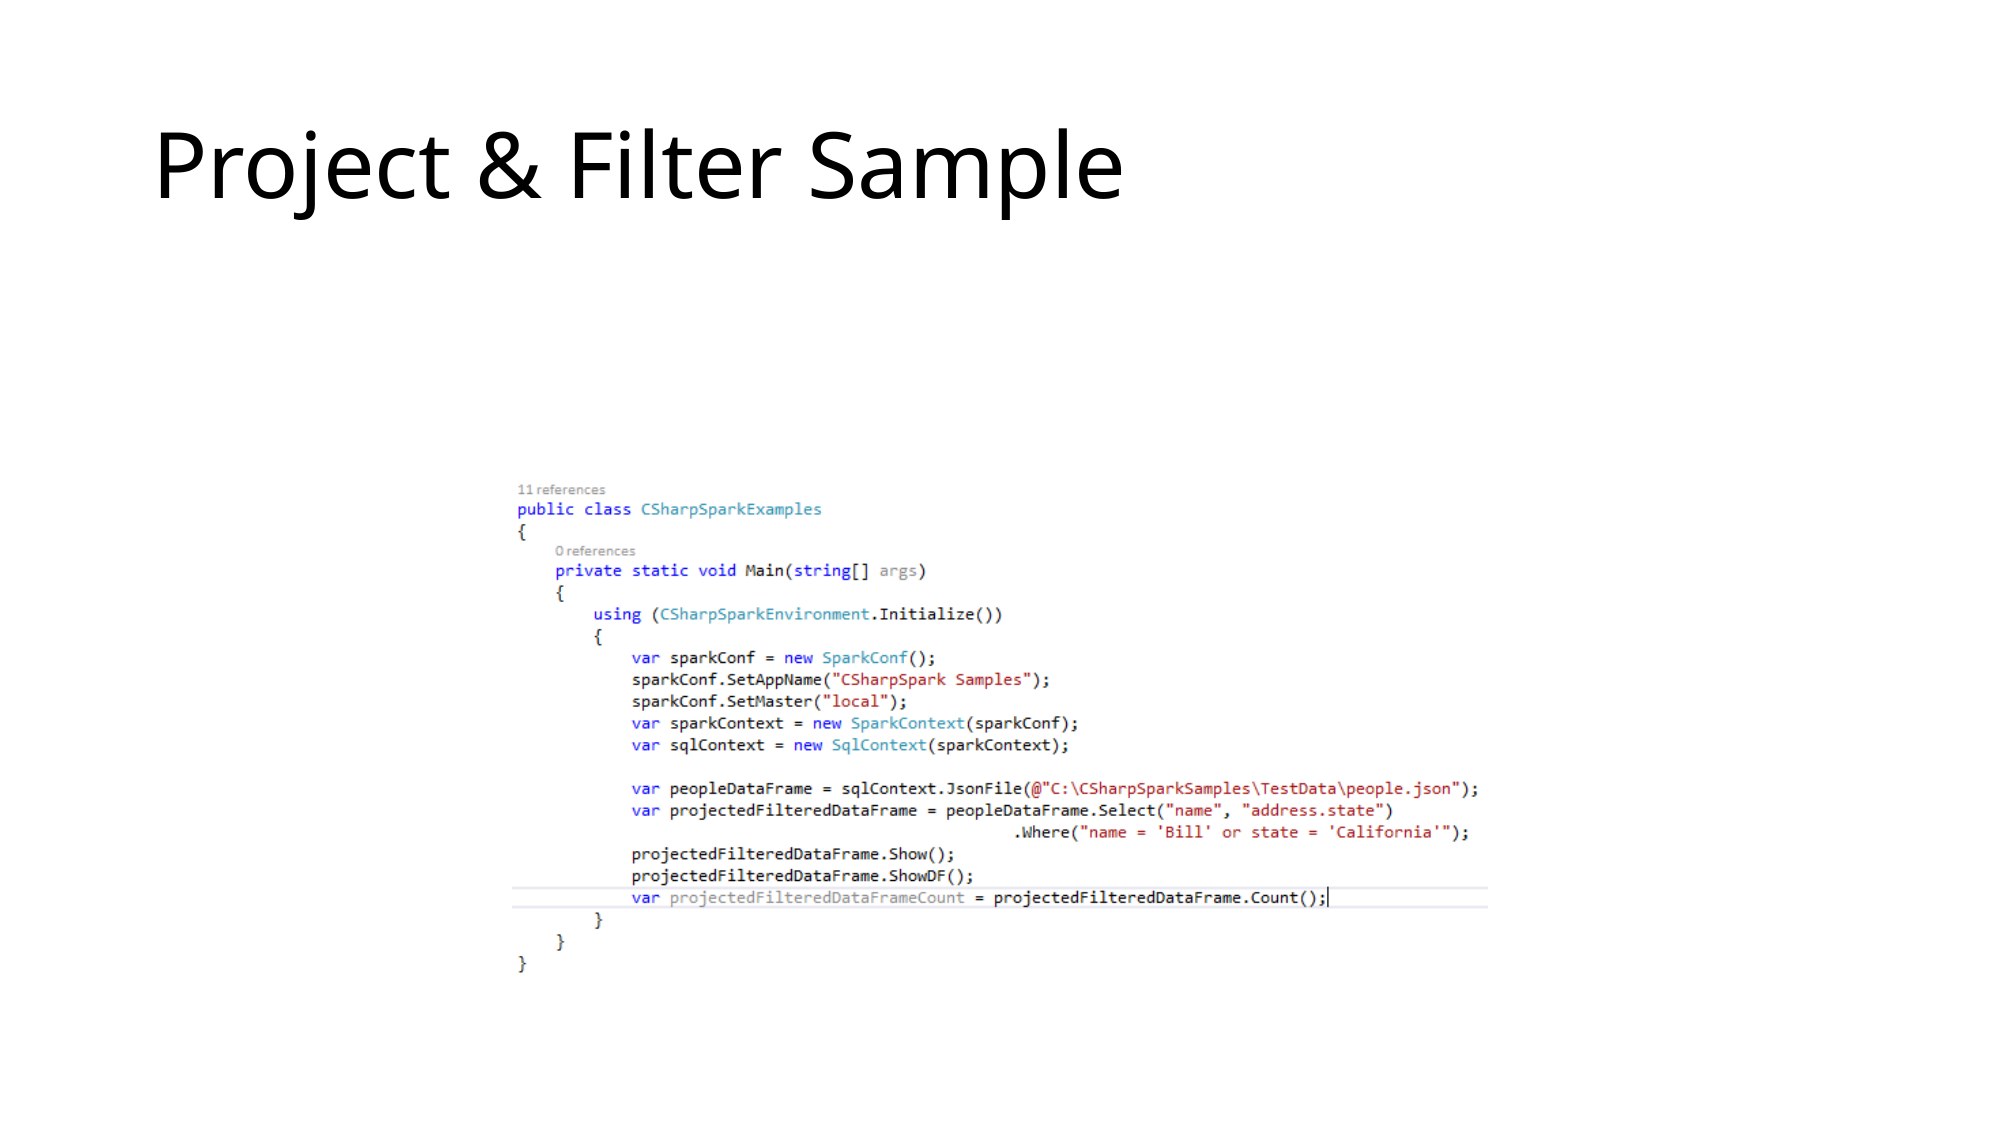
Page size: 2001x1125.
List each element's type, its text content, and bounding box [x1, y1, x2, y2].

title Project & Filter Sample [137, 59, 1863, 278]
picture [512, 478, 1488, 989]
